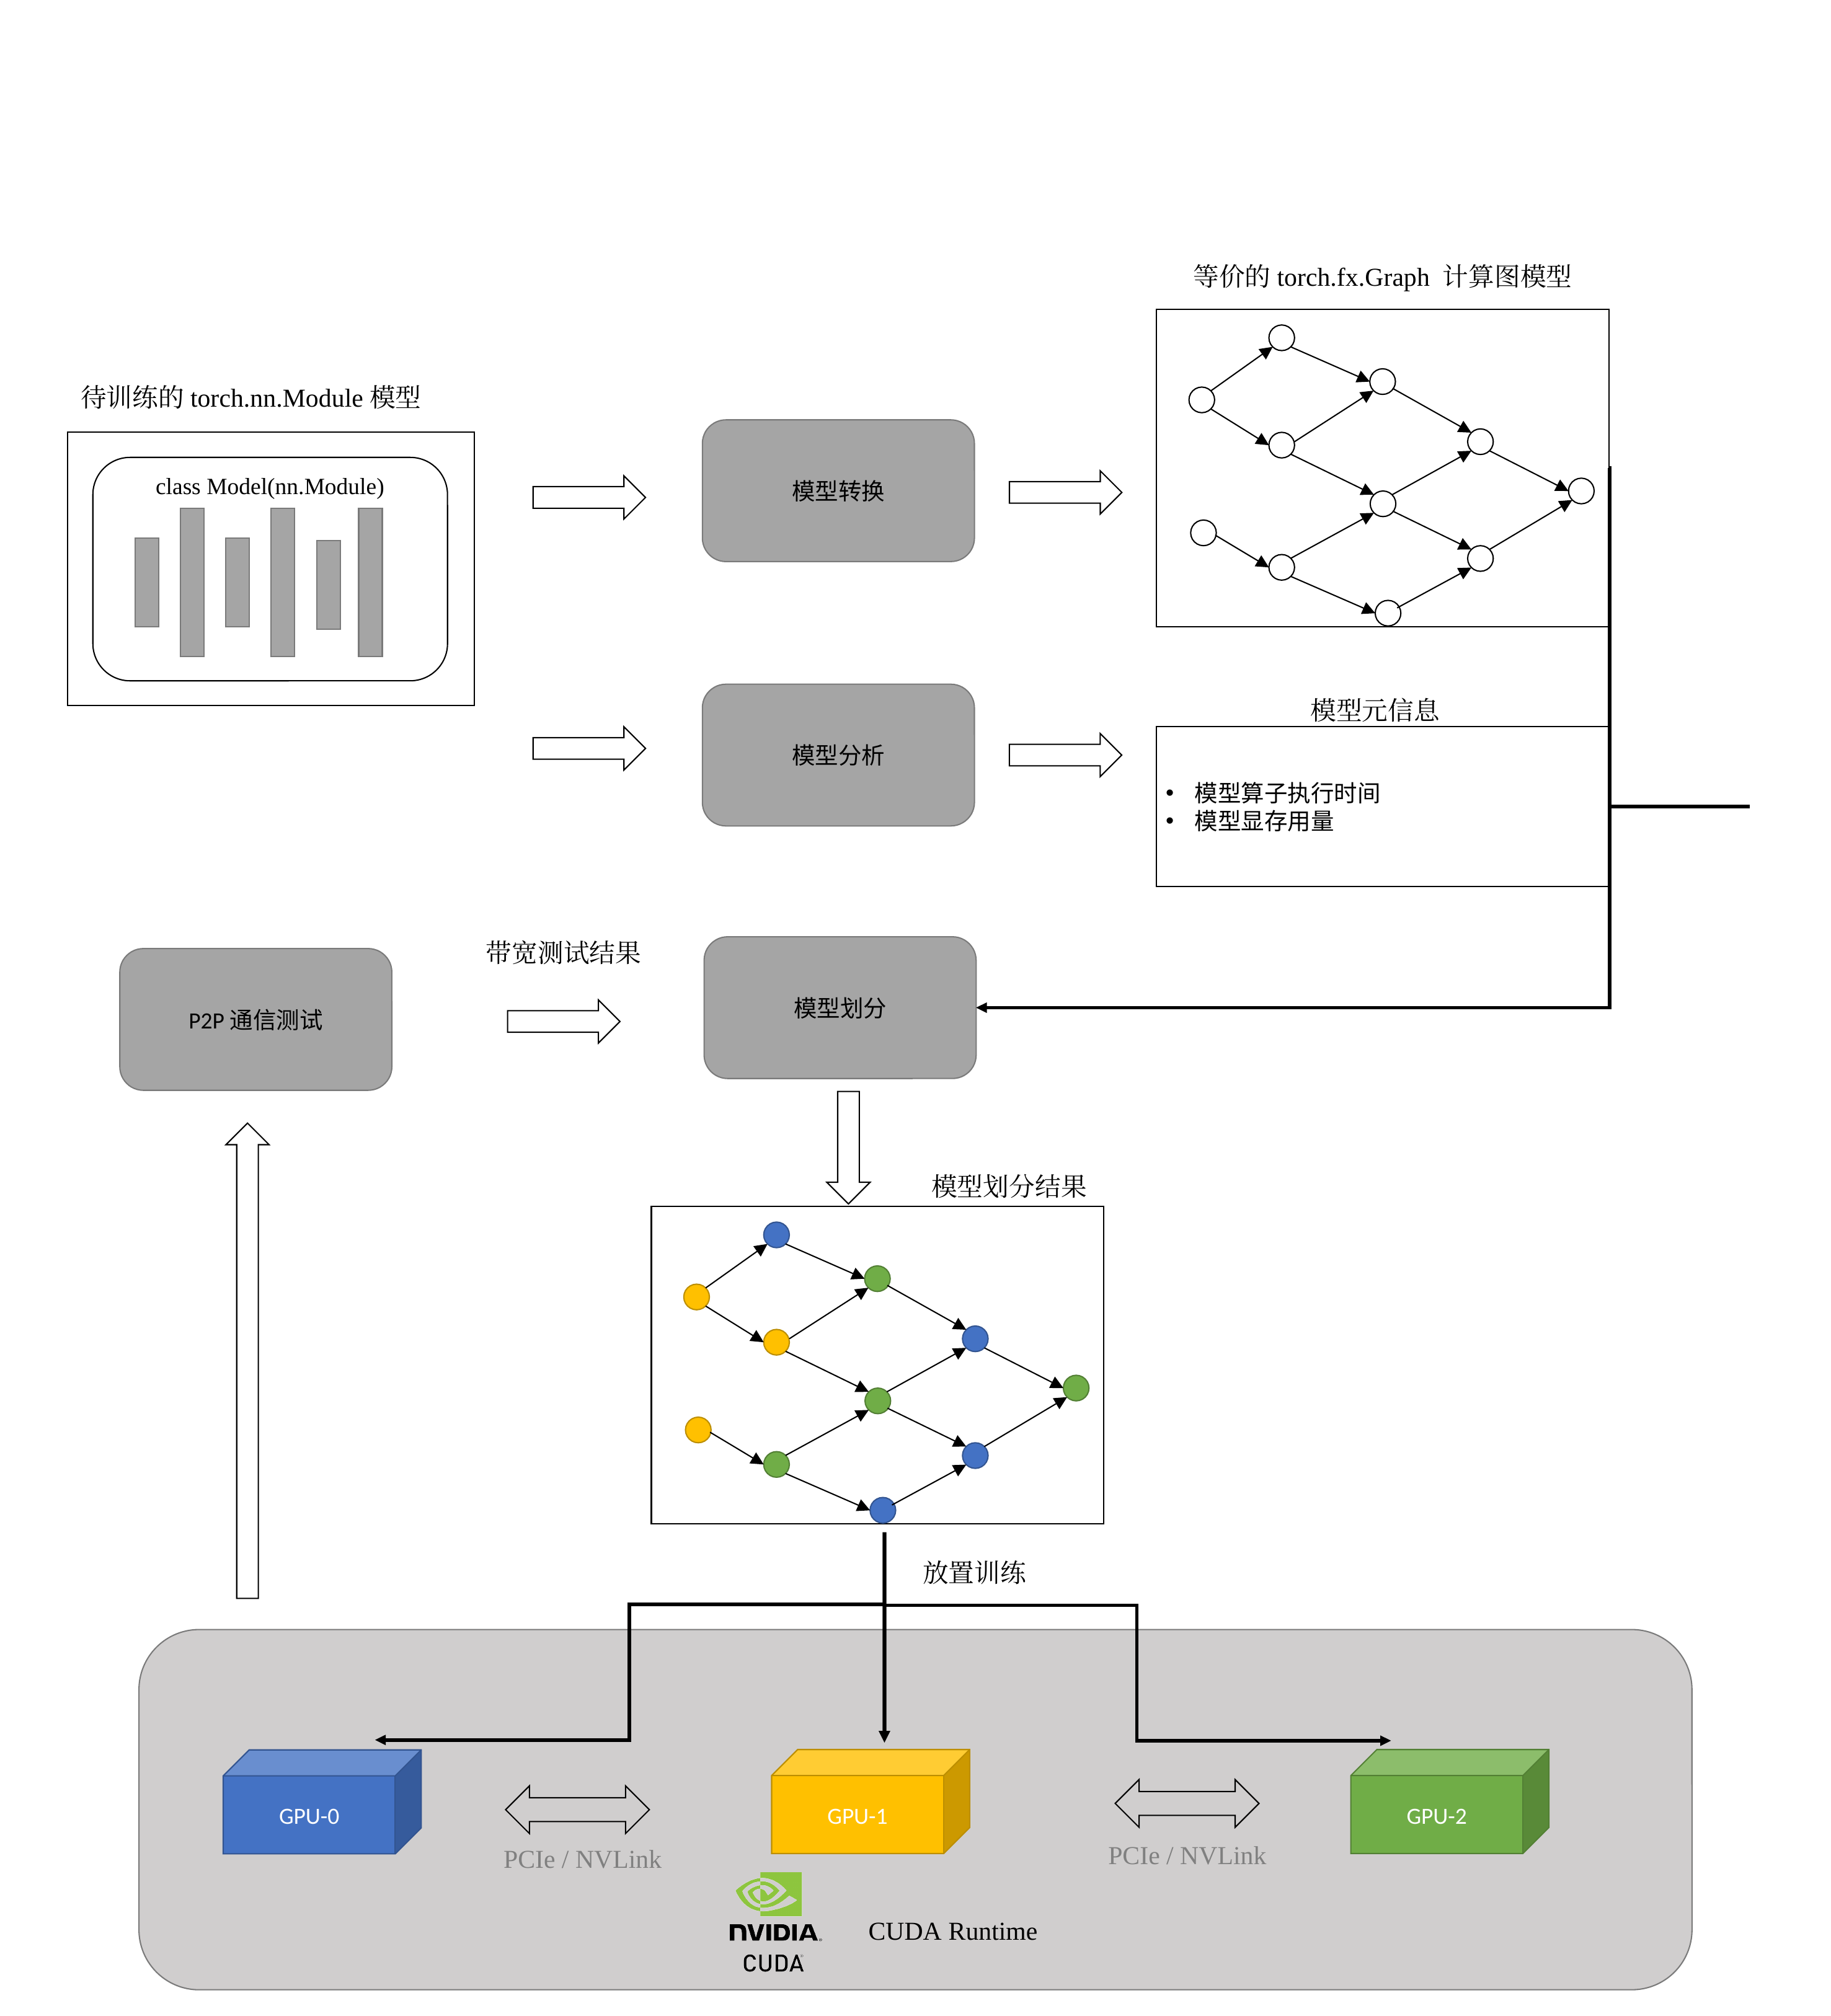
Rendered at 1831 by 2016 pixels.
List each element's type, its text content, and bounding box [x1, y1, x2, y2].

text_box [706, 1306, 764, 1343]
text_box [1114, 1778, 1260, 1829]
text_box P2P通信测试 [119, 948, 393, 1091]
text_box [786, 1244, 865, 1279]
text_box [1268, 431, 1295, 459]
text_box [864, 1387, 892, 1415]
text_box [683, 1283, 711, 1311]
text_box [375, 1604, 884, 1740]
text_box [138, 1629, 1693, 1991]
text_box [1063, 1374, 1090, 1402]
text_box 模型划分 [703, 936, 977, 1079]
text_box [864, 1265, 891, 1293]
text_box [962, 1325, 989, 1353]
text_box [532, 474, 647, 521]
text_box [1156, 309, 1610, 468]
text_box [892, 1464, 967, 1505]
text_box [1466, 428, 1494, 456]
text_box [763, 1221, 791, 1249]
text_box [1392, 388, 1471, 433]
text_box [685, 1416, 712, 1444]
text_box [1268, 324, 1295, 351]
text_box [984, 1348, 1063, 1389]
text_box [976, 468, 1609, 1008]
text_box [887, 1285, 967, 1330]
text_box [962, 1442, 989, 1469]
text_box [763, 1451, 791, 1478]
text_box [504, 1784, 650, 1836]
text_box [1210, 347, 1273, 391]
text_box 放置训练 [913, 1552, 1036, 1593]
text_box 带宽测试结果 [477, 932, 651, 973]
text_box 模型划分结果 [922, 1165, 1096, 1206]
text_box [1392, 451, 1472, 468]
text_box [706, 1244, 768, 1288]
text_box [869, 1497, 897, 1524]
text_box [1188, 386, 1215, 413]
text_box [224, 1122, 271, 1599]
text_box 模型分析 [701, 683, 975, 827]
text_box GPU-1 [771, 1749, 970, 1854]
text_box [786, 1351, 869, 1392]
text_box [1290, 347, 1370, 382]
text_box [1489, 451, 1569, 468]
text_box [887, 1348, 967, 1392]
text_box PCIe / NVLink [1099, 1834, 1276, 1875]
text_box CUDA Runtime [893, 1909, 1047, 1950]
text_box [532, 725, 647, 772]
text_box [882, 1605, 1391, 1741]
text_box 等价的torch.fx.Graph 计算图模型 [1184, 255, 1582, 296]
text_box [1290, 454, 1374, 468]
text_box [67, 431, 475, 706]
text_box GPU-0 [222, 1749, 422, 1855]
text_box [785, 1473, 871, 1511]
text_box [1210, 409, 1269, 446]
text_box [1369, 368, 1396, 396]
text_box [789, 1288, 869, 1339]
text_box [507, 998, 621, 1045]
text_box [786, 1410, 869, 1456]
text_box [887, 1408, 967, 1447]
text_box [984, 1397, 1067, 1447]
text_box [650, 1206, 1104, 1524]
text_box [1294, 391, 1374, 442]
text_box 待训练的torch.nn.Module模型 [71, 376, 431, 417]
text_box 模型转换 [701, 419, 975, 562]
picture [650, 1854, 893, 1991]
text_box [763, 1329, 791, 1356]
text_box GPU-2 [1350, 1749, 1550, 1854]
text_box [92, 457, 448, 681]
text_box [825, 1090, 872, 1205]
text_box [710, 1432, 764, 1465]
text_box PCIe / NVLink [494, 1837, 672, 1878]
